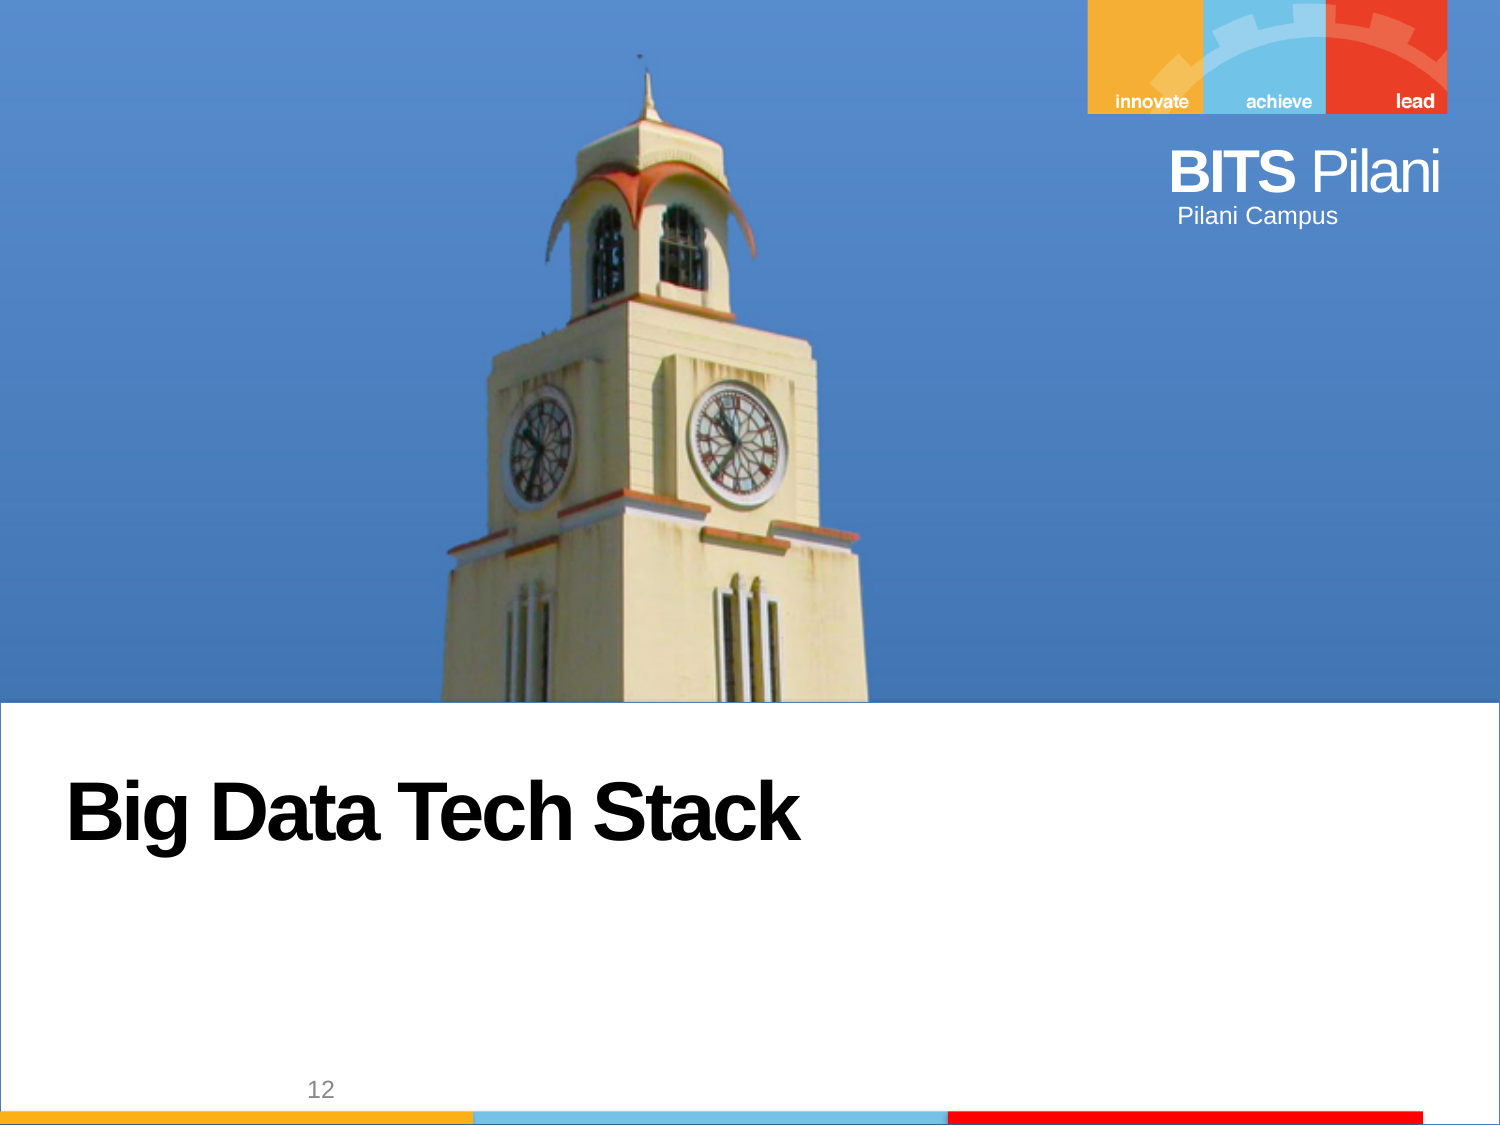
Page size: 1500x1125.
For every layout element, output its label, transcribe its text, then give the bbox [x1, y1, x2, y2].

picture [0, 0, 1500, 702]
list Big Data Tech Stack [50, 762, 1438, 1025]
slide_number 12 [0, 1059, 350, 1119]
